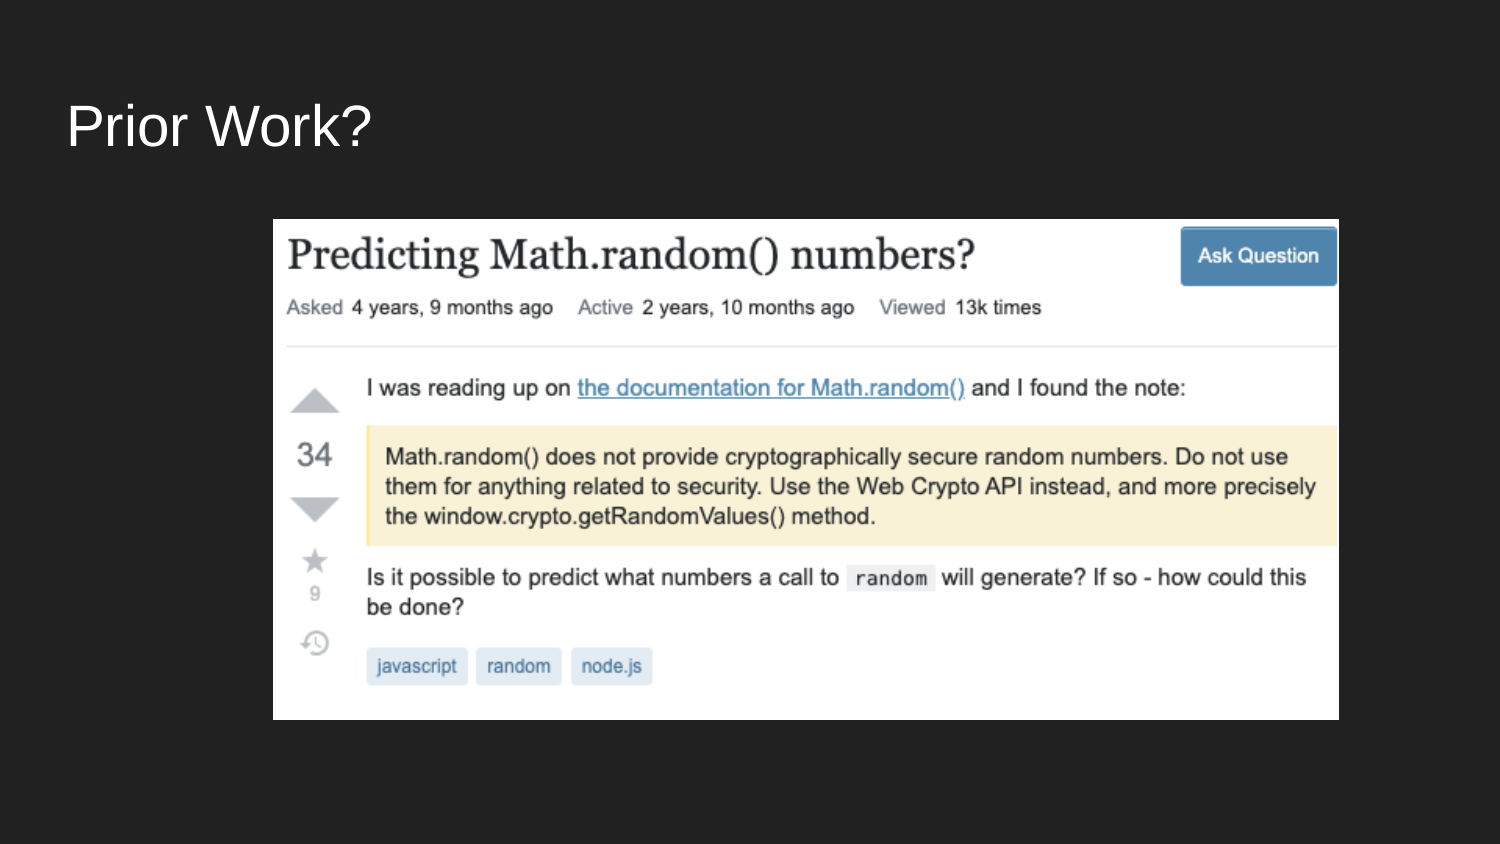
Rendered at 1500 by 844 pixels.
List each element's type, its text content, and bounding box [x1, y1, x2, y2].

picture [272, 219, 1339, 720]
title Prior Work? [51, 72, 1449, 167]
